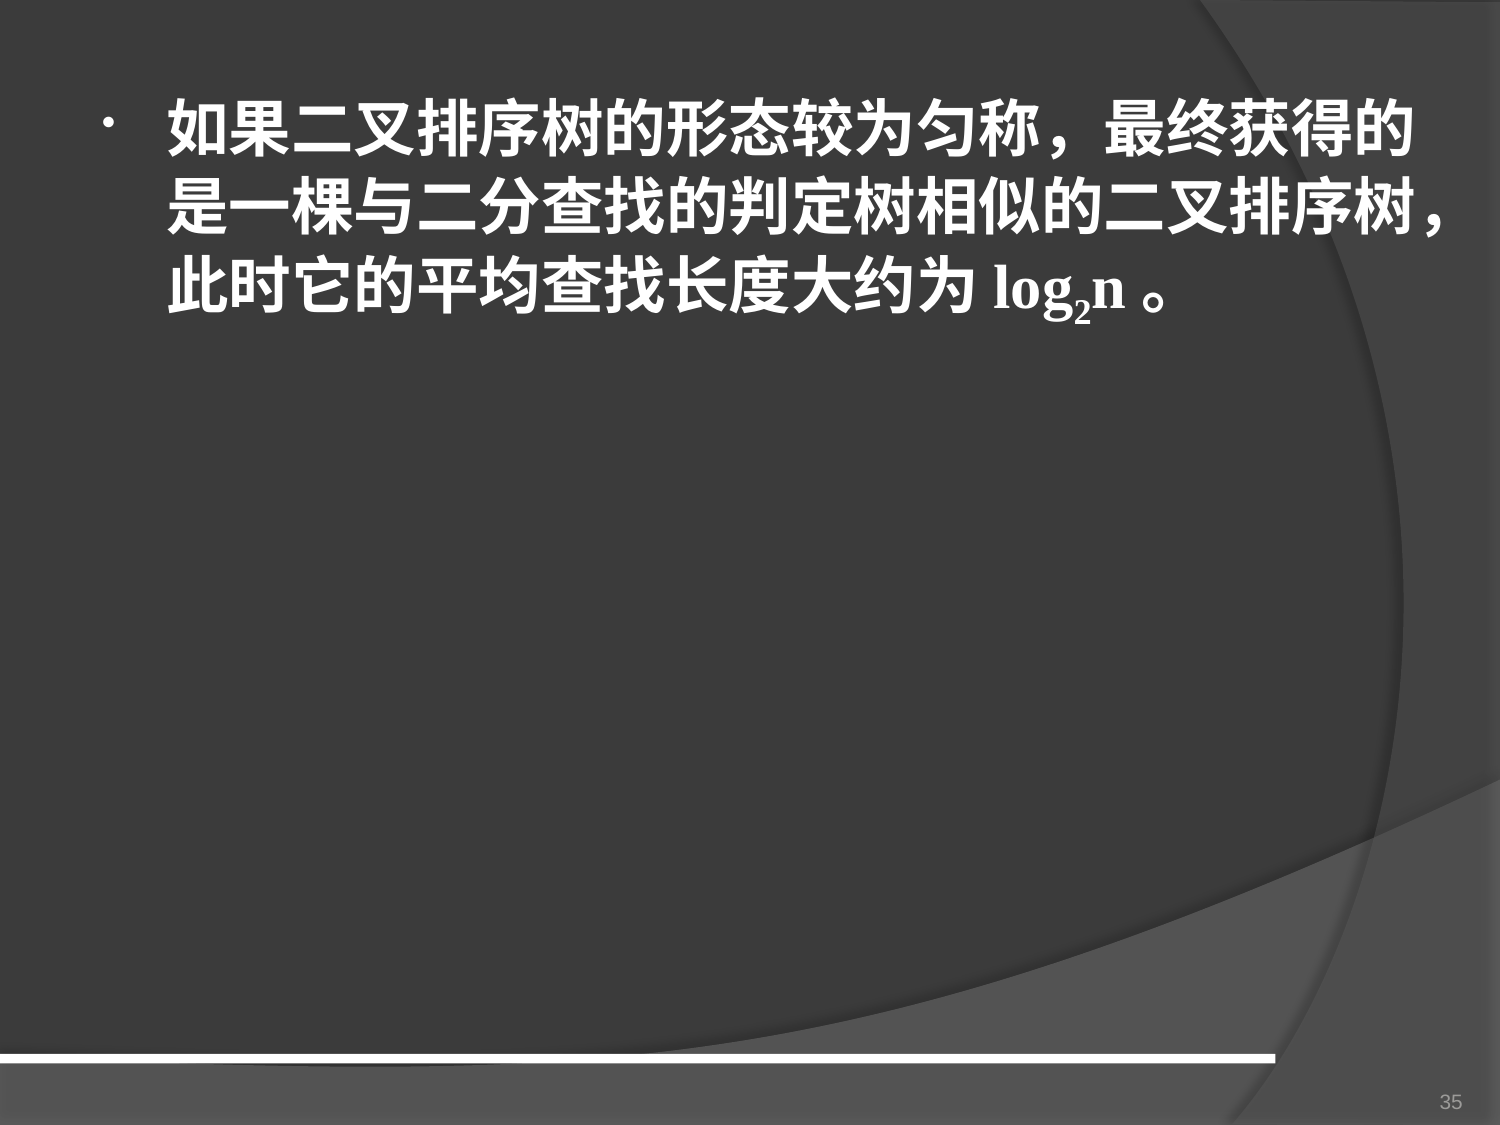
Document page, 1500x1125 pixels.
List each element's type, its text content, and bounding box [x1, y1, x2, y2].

list 如果二叉排序树的形态较为匀称，最终获得的是一棵与二分查找的判定树相似的二叉排序树，此时它的平均查找长度大约为log2n。 [82, 77, 1433, 999]
slide_number 35 [1337, 1053, 1463, 1114]
